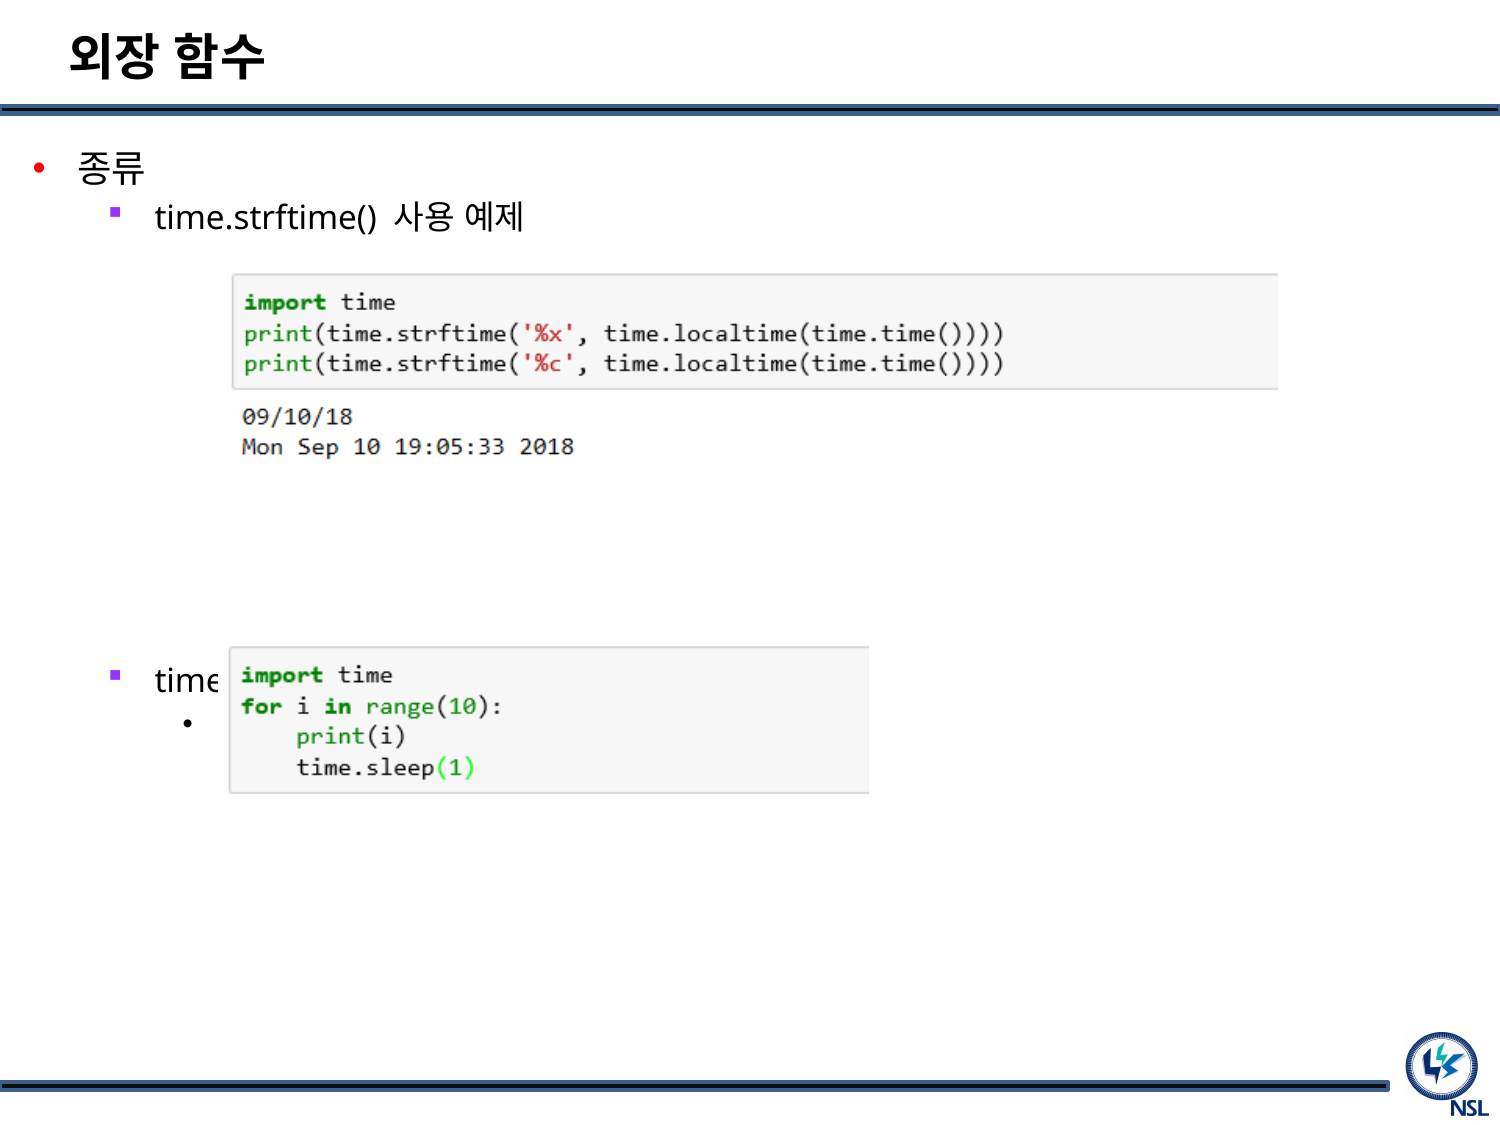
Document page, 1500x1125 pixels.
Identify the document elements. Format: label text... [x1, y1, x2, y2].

picture [218, 644, 869, 802]
picture [218, 255, 1279, 464]
picture [1404, 1067, 1489, 1116]
list 종류 time.strftime() 사용 예제 time.sleep(x) 일정한 시간 간격동안 sleep 한다. [17, 137, 1479, 1067]
title 외장 함수 [53, 7, 1489, 103]
